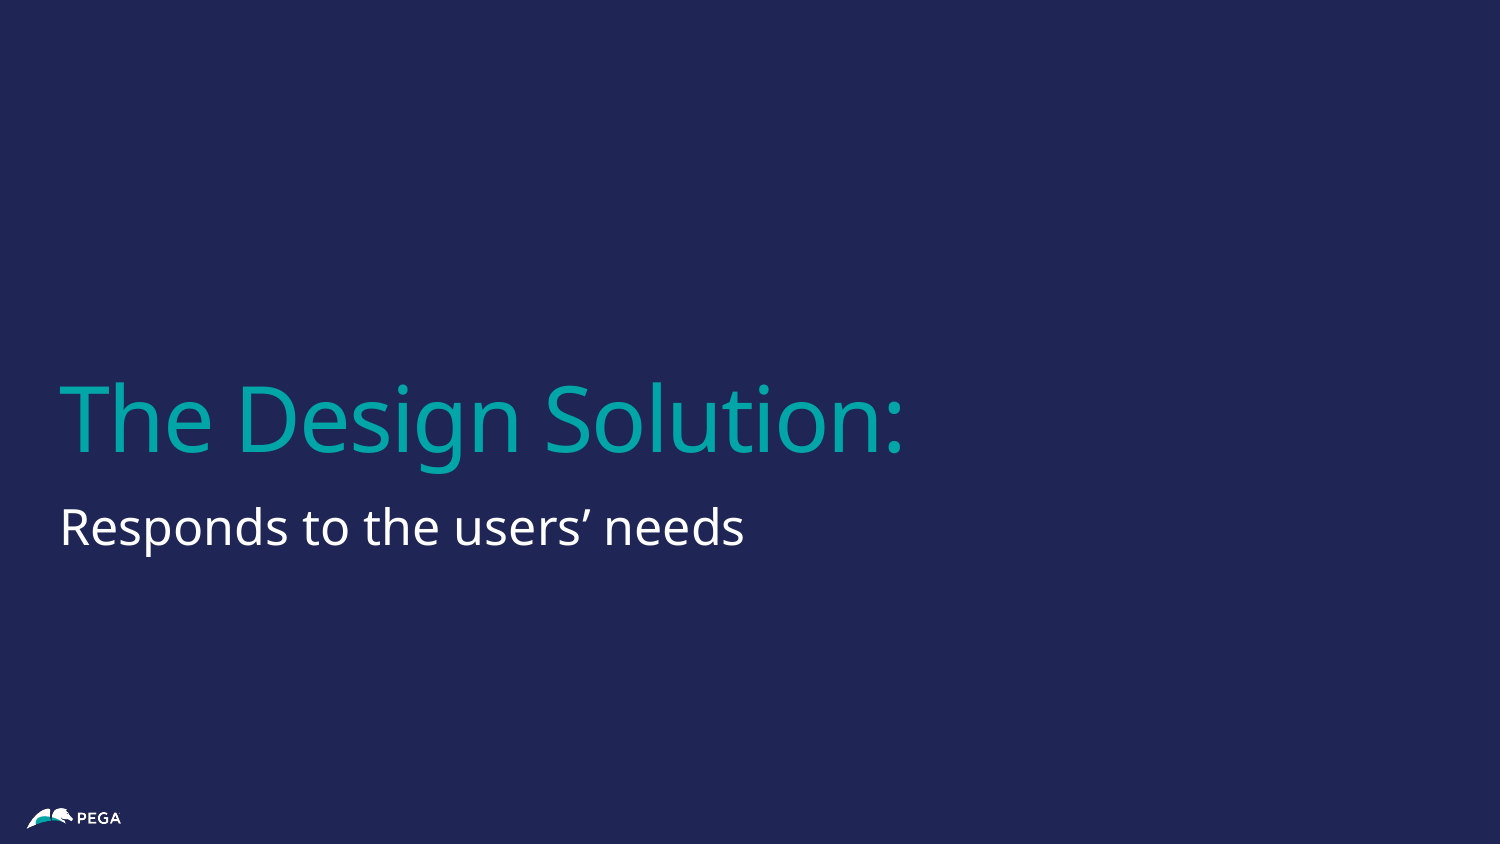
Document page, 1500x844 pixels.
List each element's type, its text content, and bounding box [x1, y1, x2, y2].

subtitle Responds to the users’ needs [59, 495, 968, 765]
title The Design Solution: [59, 134, 968, 473]
